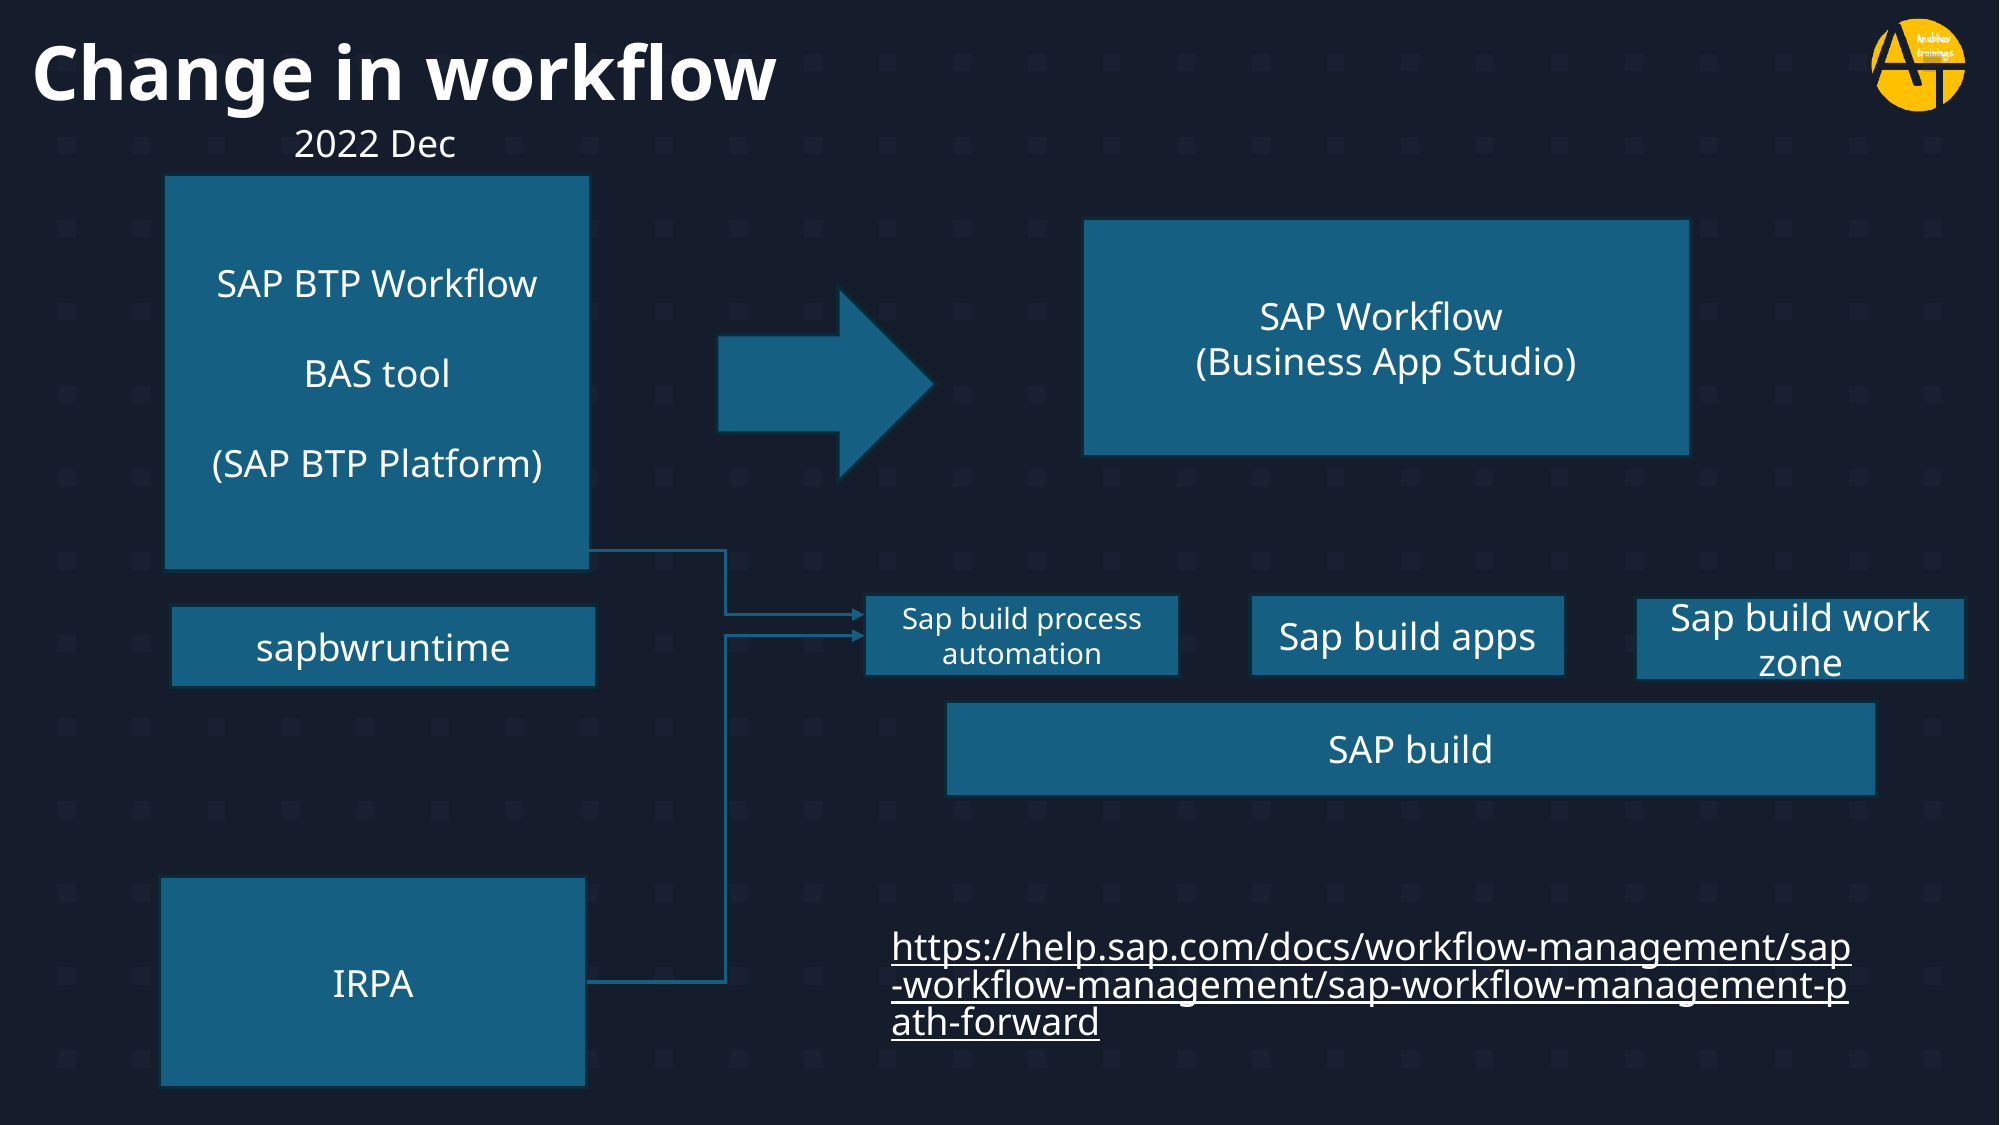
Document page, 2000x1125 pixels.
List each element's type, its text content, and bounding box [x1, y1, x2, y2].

text_box https://help.sap.com/docs/workflow-management/sap-workflow-management/sap-workflow-management-path-forward [876, 915, 1877, 1027]
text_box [586, 635, 865, 983]
text_box 2022 Dec [279, 112, 511, 173]
text_box Sap build process automation [864, 594, 1180, 677]
text_box SAP build [945, 701, 1877, 797]
text_box IRPA [159, 876, 587, 1088]
picture [1862, 12, 1970, 119]
text_box [716, 285, 937, 483]
title Change in workflow [31, 12, 1831, 129]
text_box Sap build apps [1250, 594, 1566, 677]
text_box Sap build work zone [1635, 597, 1967, 681]
text_box SAP Workflow (Business App Studio) [1082, 218, 1691, 457]
text_box SAP BTP Workflow BAS tool (SAP BTP Platform) [163, 174, 591, 572]
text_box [586, 549, 865, 615]
text_box sapbwruntime [170, 604, 597, 688]
